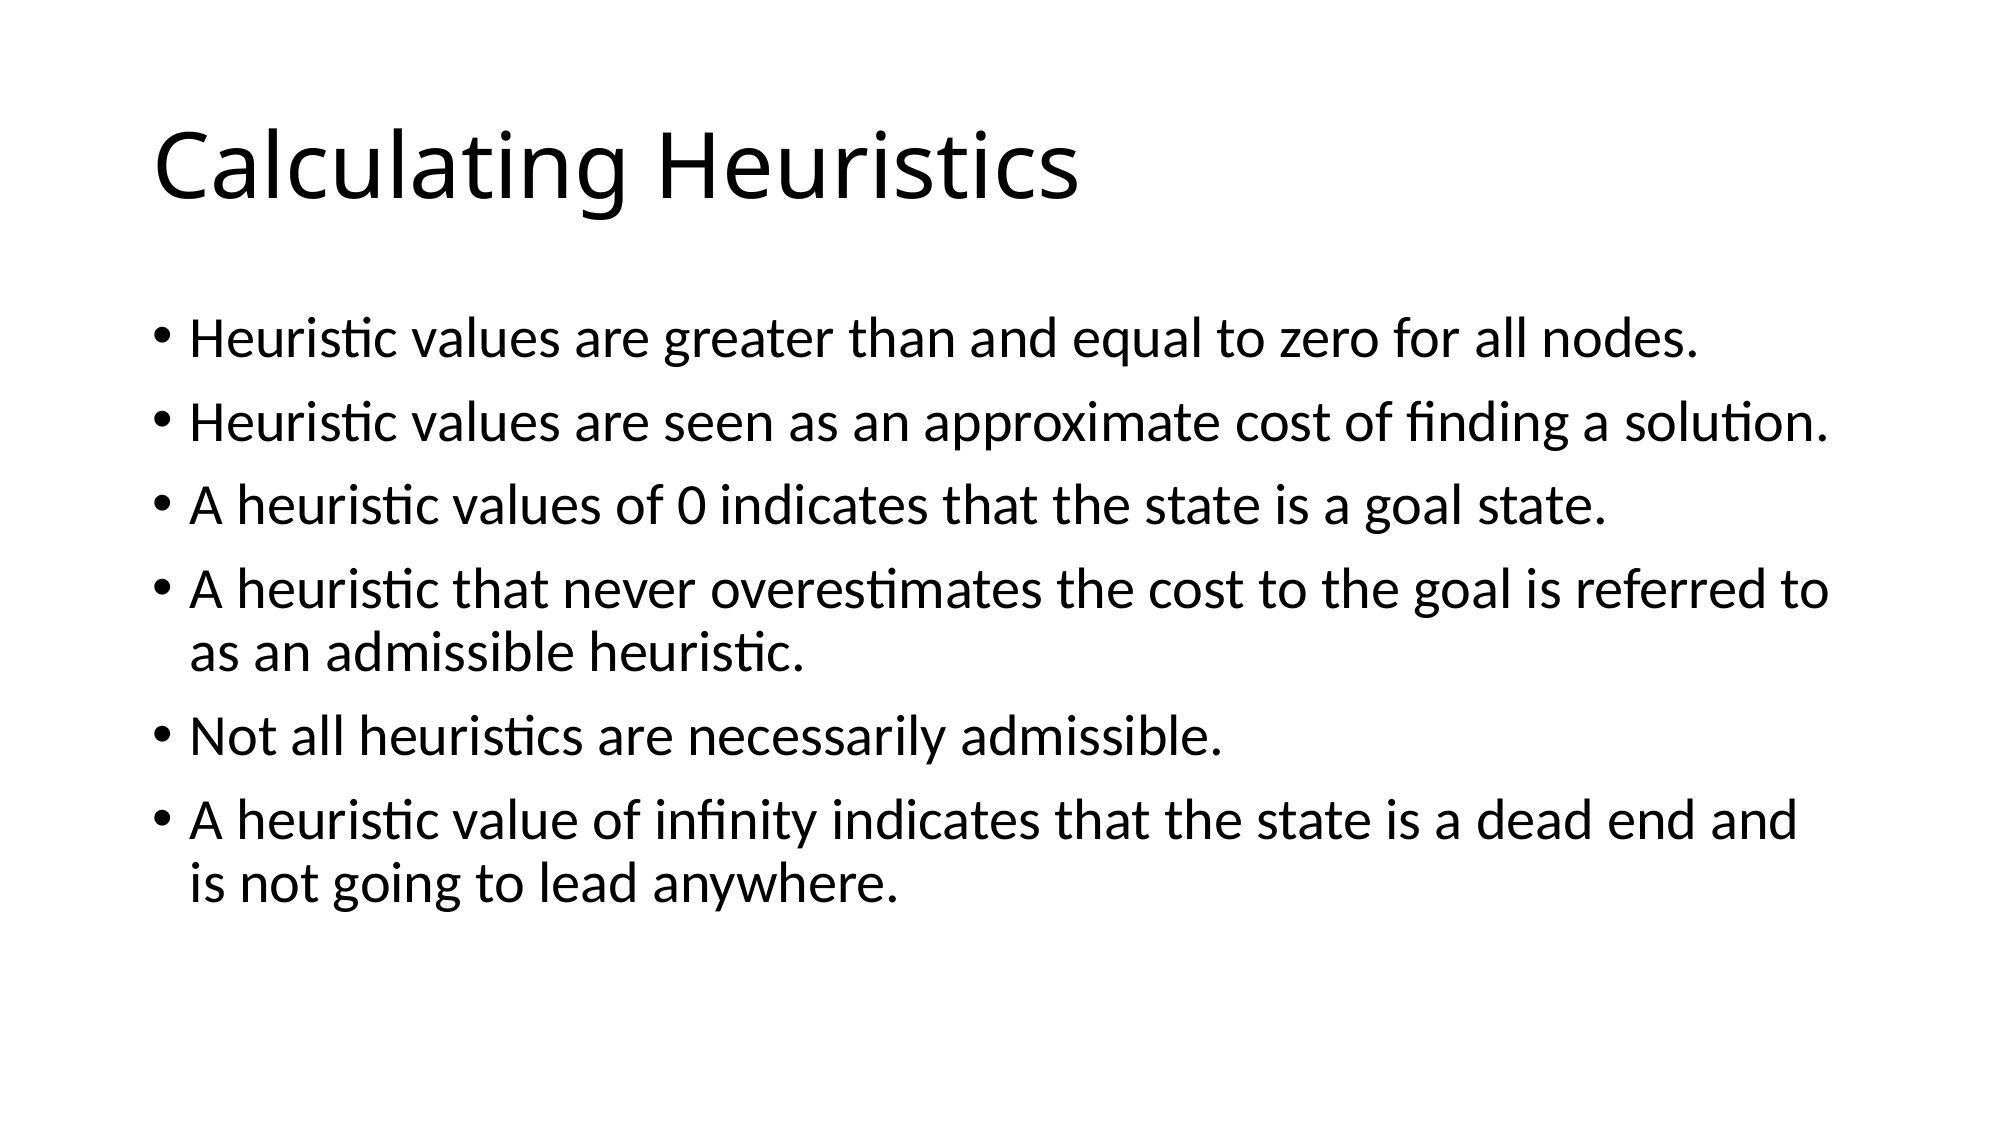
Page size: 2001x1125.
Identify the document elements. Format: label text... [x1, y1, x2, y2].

list Heuristic values are greater than and equal to zero for all nodes. Heuristic values are seen as an approximate cost of finding a solution. A heuristic values of 0 indicates that the state is a goal state. A heuristic that never overestimates the cost to the goal is referred to as an admissible heuristic. Not all heuristics are necessarily admissible. A heuristic value of infinity indicates that the state is a dead end and is not going to lead anywhere. [137, 299, 1863, 1014]
title Calculating Heuristics [137, 59, 1863, 278]
